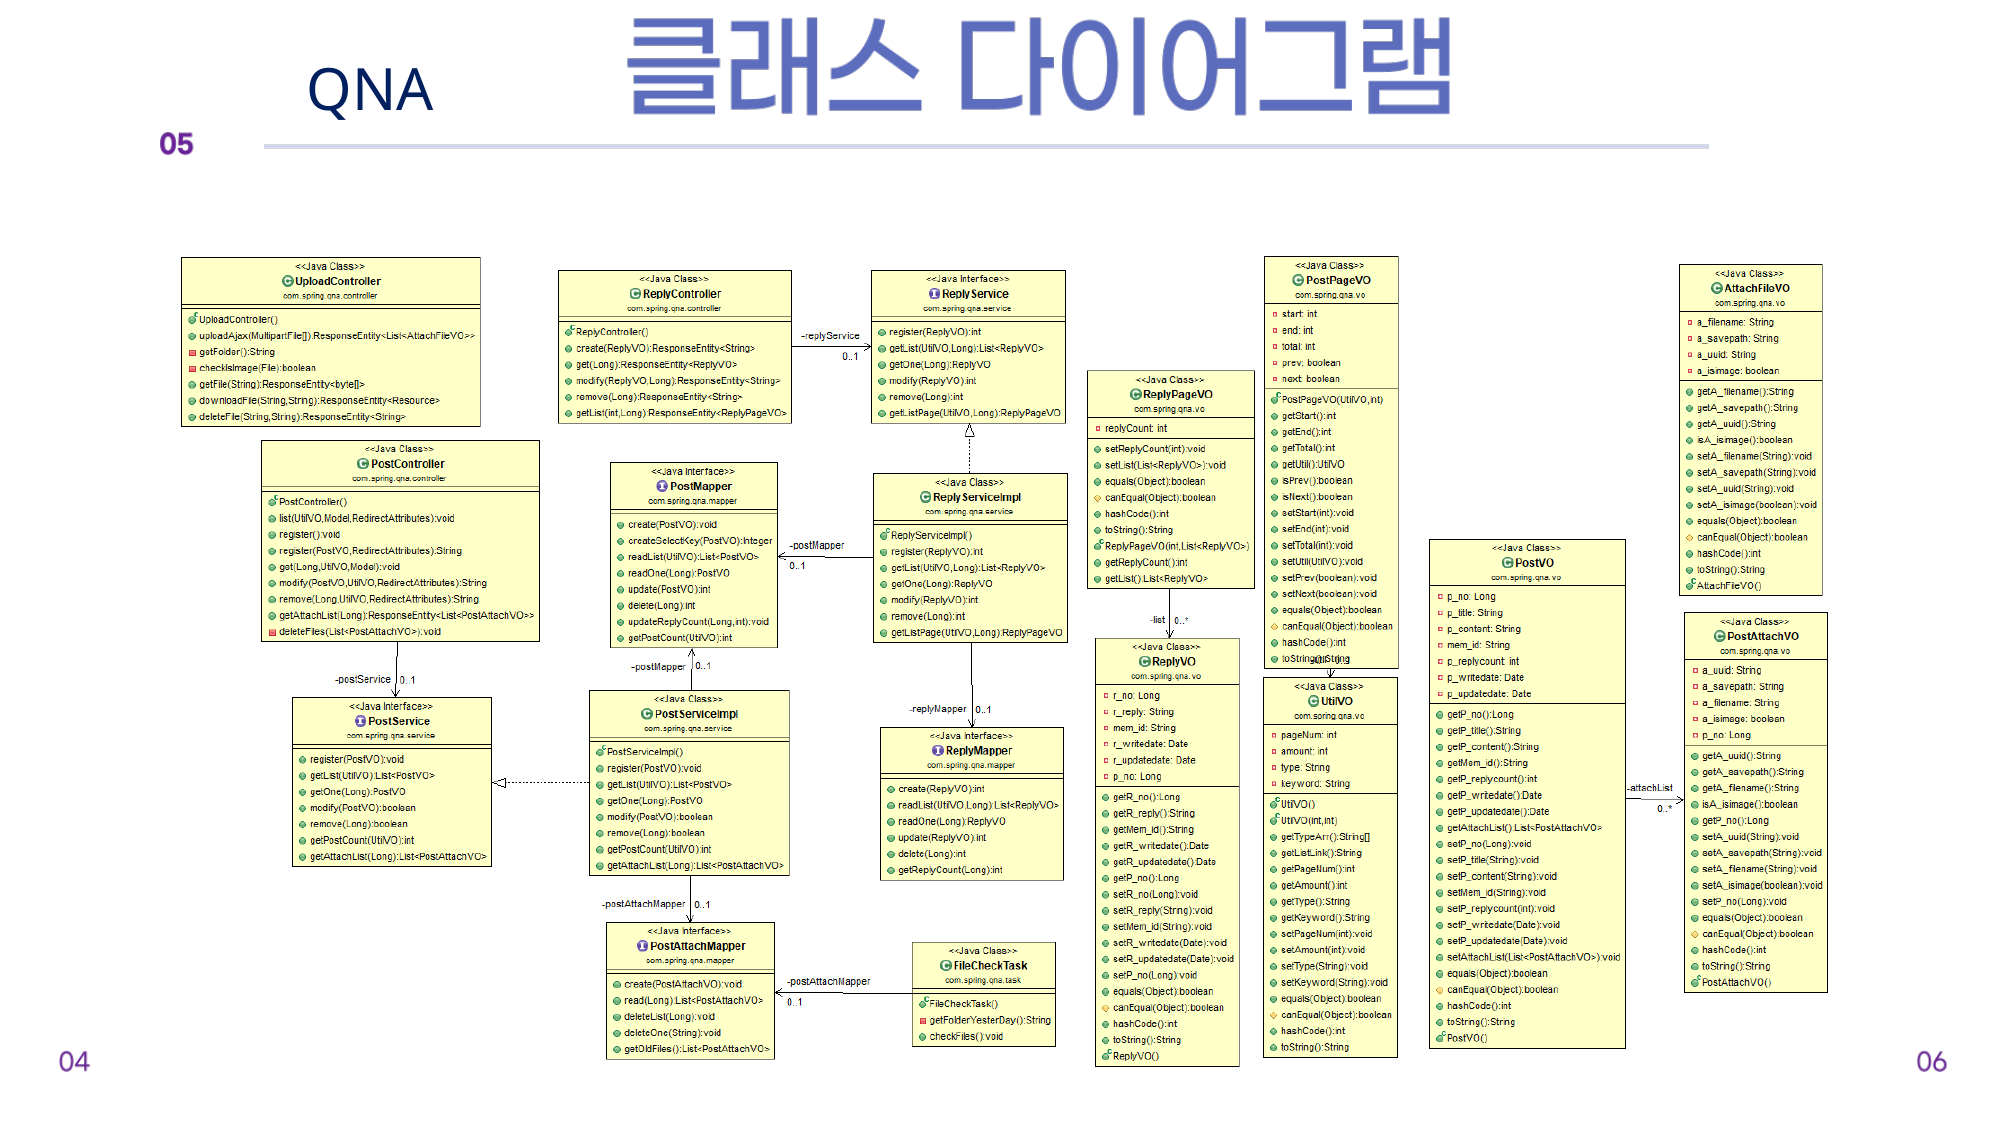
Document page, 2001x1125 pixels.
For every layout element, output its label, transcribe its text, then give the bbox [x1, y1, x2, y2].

picture [1912, 1045, 1959, 1090]
picture [55, 1045, 102, 1090]
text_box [264, 140, 591, 153]
picture [180, 254, 1831, 1068]
picture [155, 124, 206, 177]
picture [591, 0, 1501, 168]
text_box QNA [292, 45, 591, 130]
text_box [1501, 140, 1709, 153]
